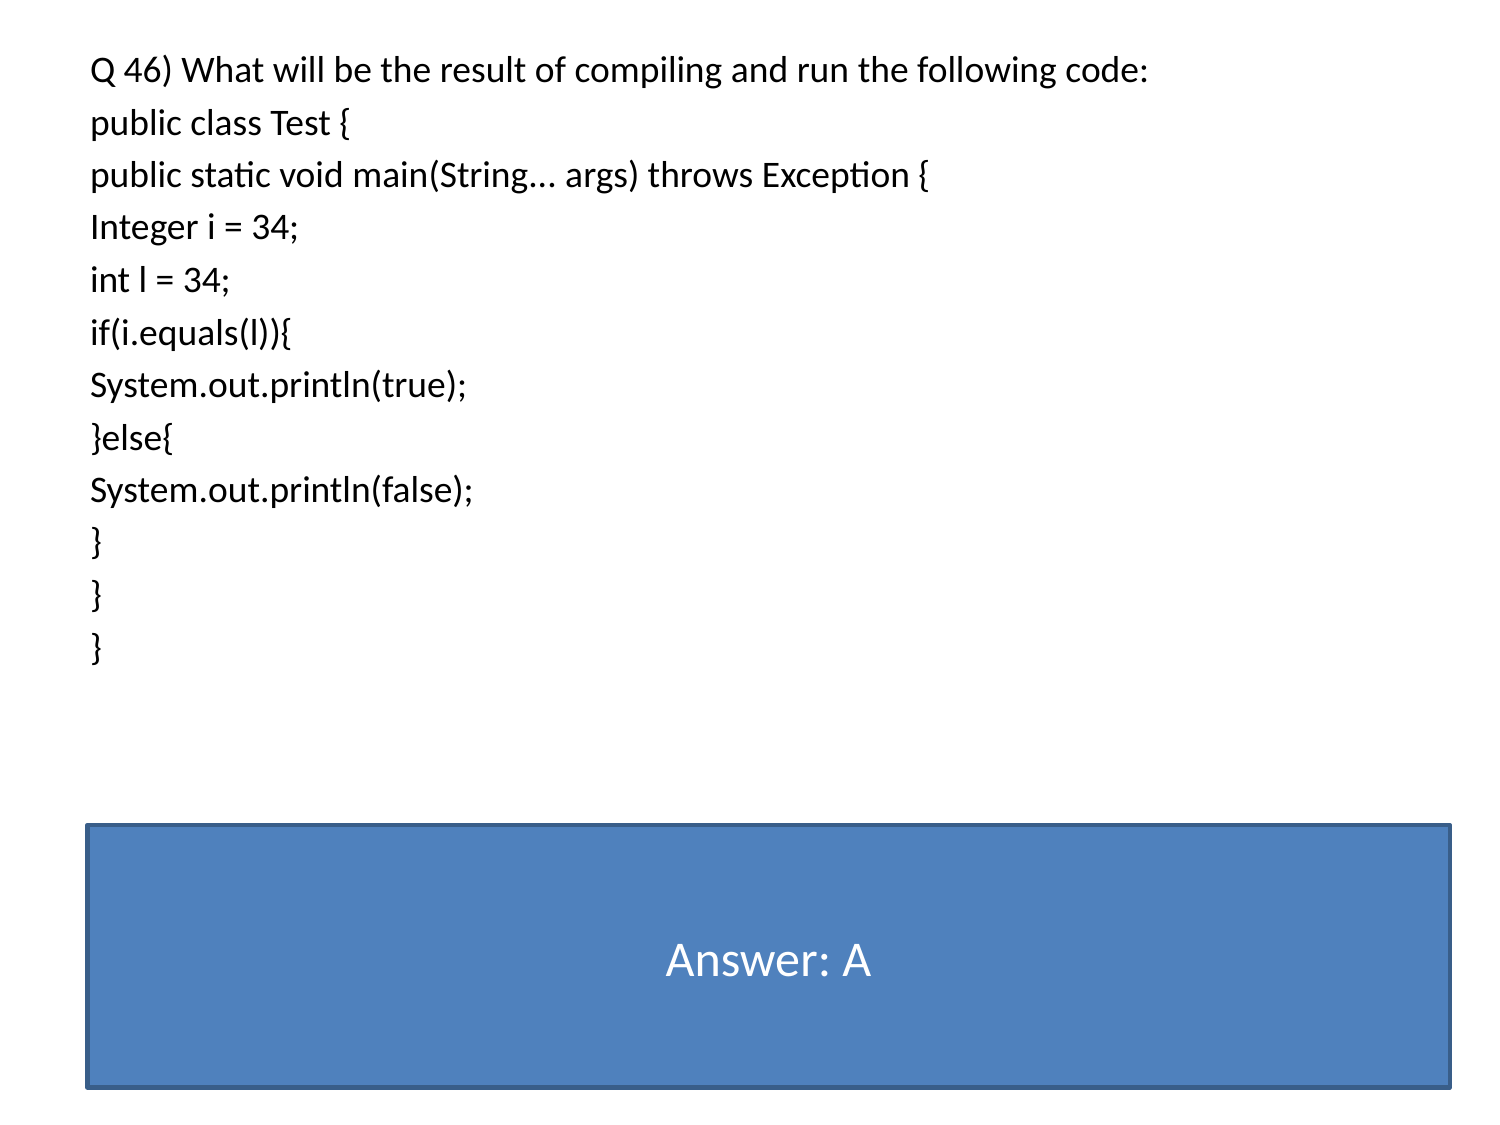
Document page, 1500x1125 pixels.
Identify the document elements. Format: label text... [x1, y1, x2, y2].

text_box Answer: A [87, 825, 1450, 1088]
list Q 46) What will be the result of compiling and run the following code: public class Test { public static void main(String... args) throws Exception { Integer i = 34; int l = 34; if(i.equals(l)){ System.out.println(true); }else{ System.out.println(false); } } } A.true B.false C.Compile error D.None of the above [75, 37, 1425, 1088]
